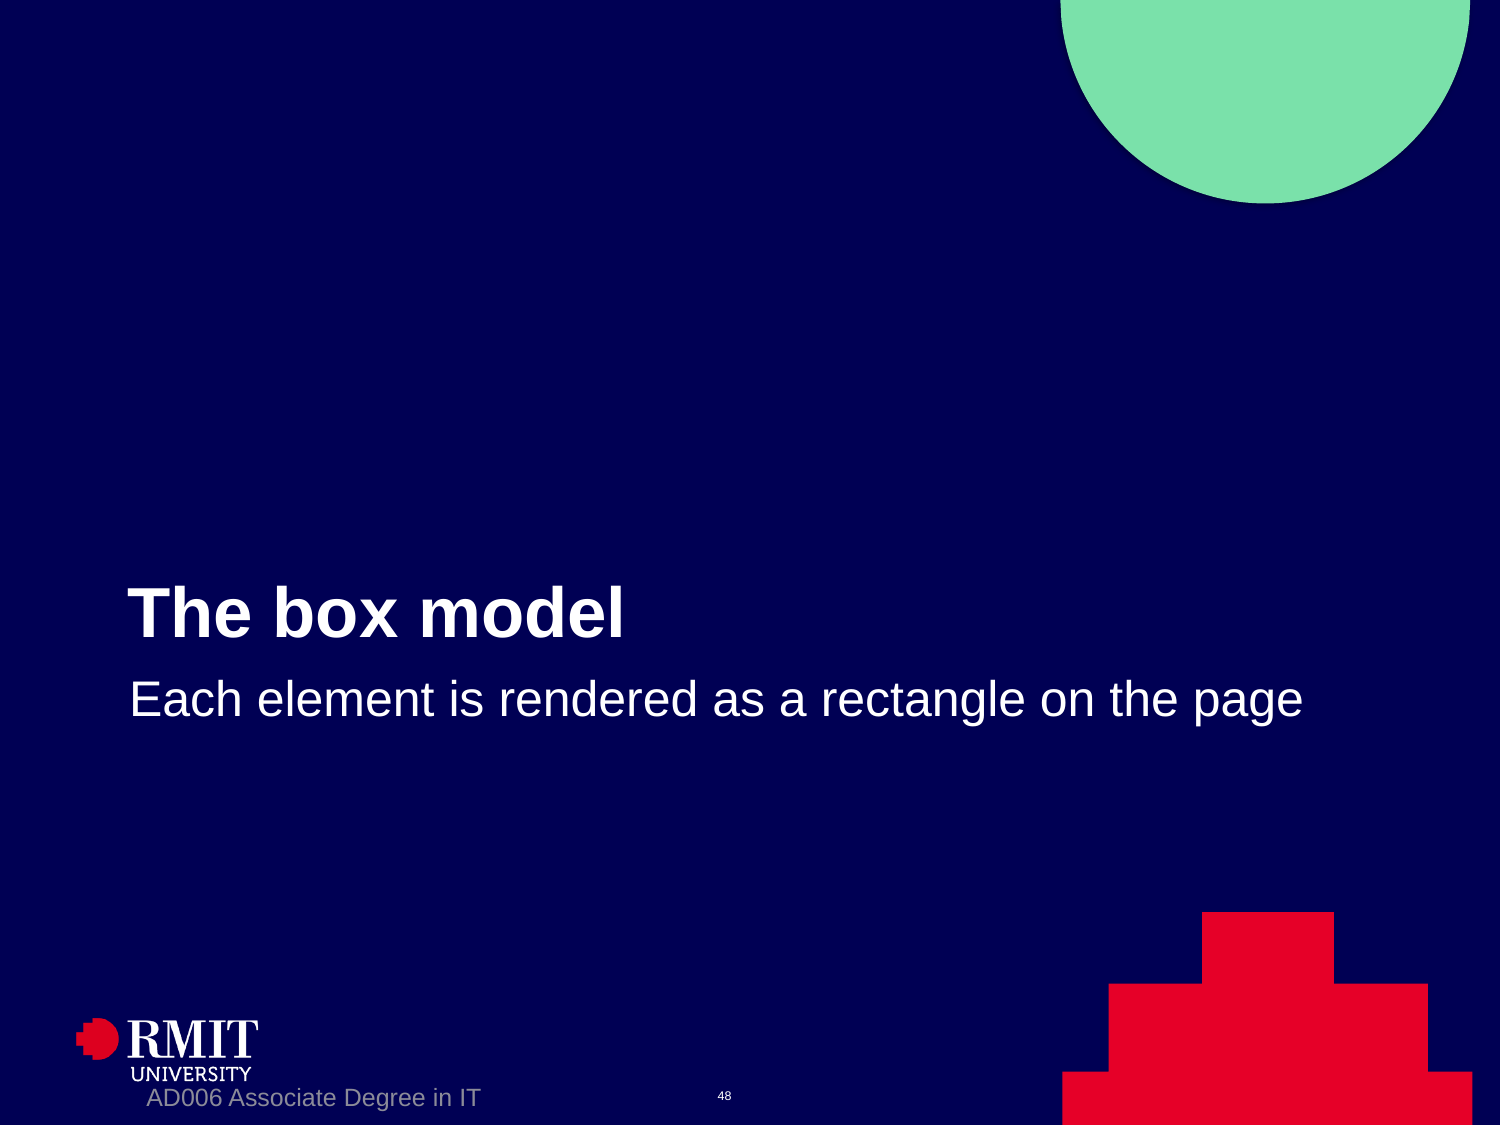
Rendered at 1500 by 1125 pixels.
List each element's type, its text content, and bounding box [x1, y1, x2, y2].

footer AD006 Associate Degree in IT [0, 1078, 629, 1115]
subtitle Each element is rendered as a rectangle on the page [114, 659, 1345, 913]
title The box model [112, 253, 1343, 660]
picture [57, 1001, 276, 1078]
